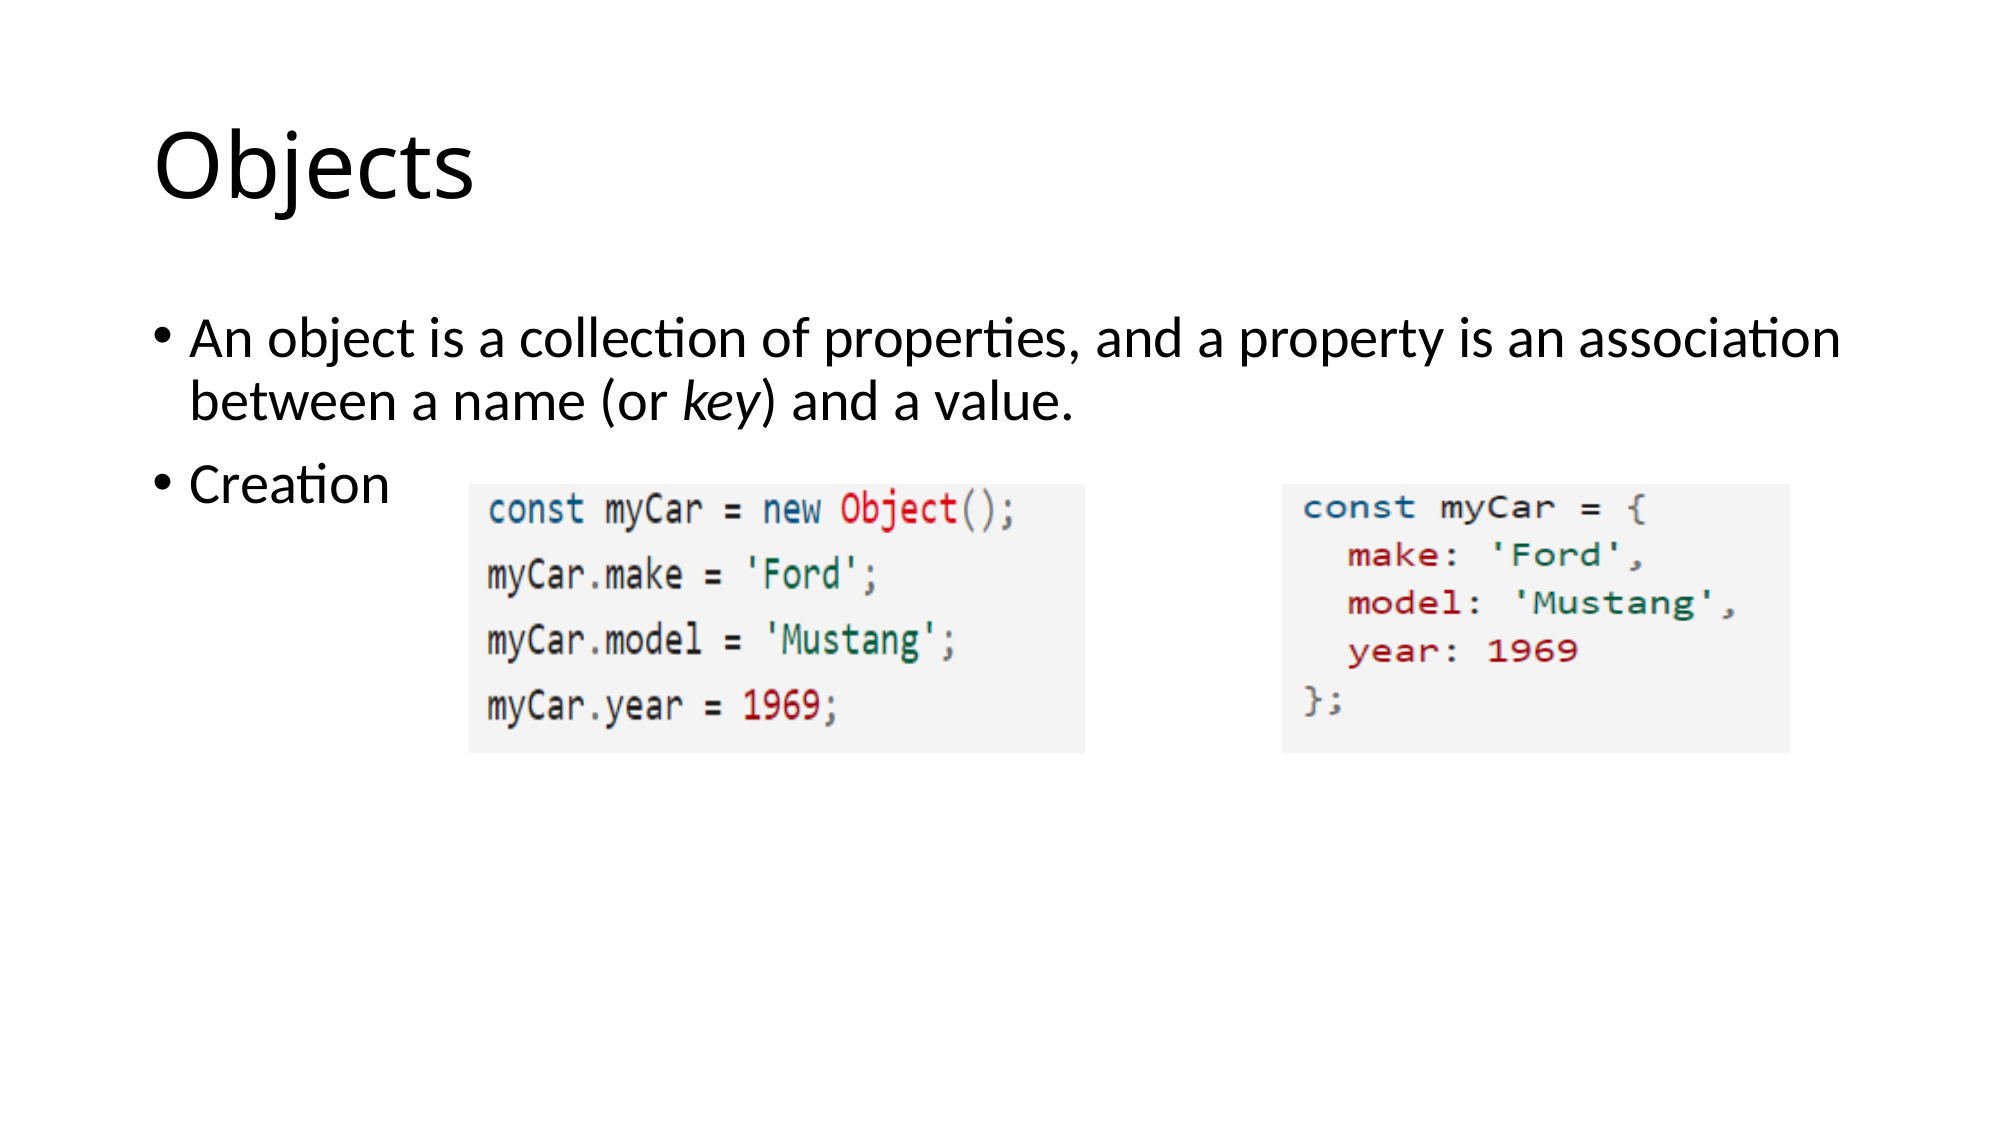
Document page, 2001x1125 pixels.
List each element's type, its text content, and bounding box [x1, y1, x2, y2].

picture [1282, 484, 1790, 753]
picture [469, 484, 1085, 753]
list An object is a collection of properties, and a property is an association between a name (or key) and a value. Creation [137, 299, 1863, 1014]
title Objects [137, 59, 1863, 278]
